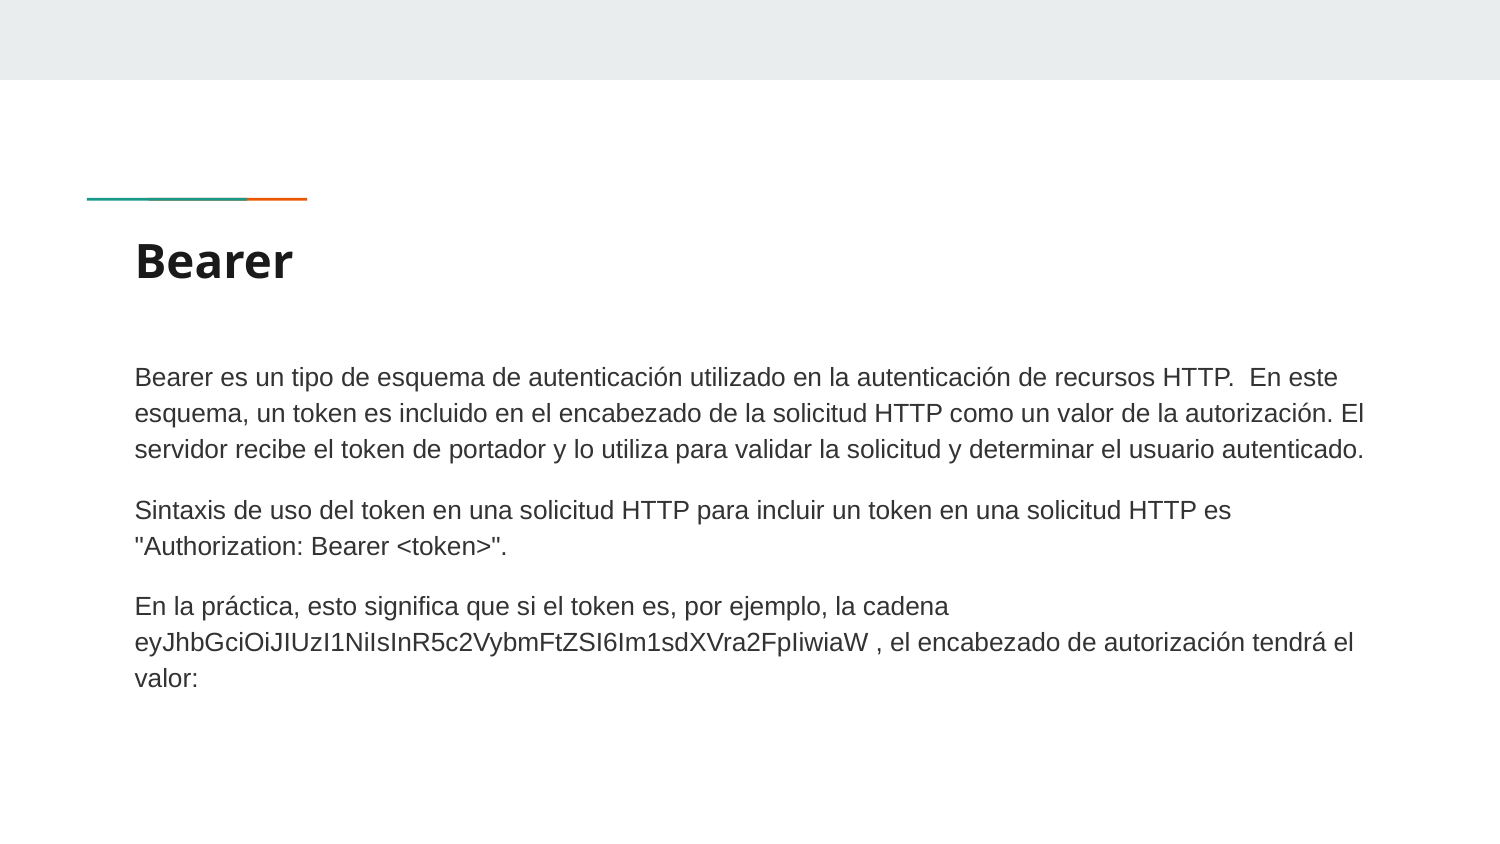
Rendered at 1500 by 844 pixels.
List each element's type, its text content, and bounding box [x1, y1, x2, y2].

title Bearer [119, 216, 1381, 305]
list Bearer es un tipo de esquema de autenticación utilizado en la autenticación de recursos HTTP. En este esquema, un token es incluido en el encabezado de la solicitud HTTP como un valor de la autorización. El servidor recibe el token de portador y lo utiliza para validar la solicitud y determinar el usuario autenticado. Sintaxis de uso del token en una solicitud HTTP para incluir un token en una solicitud HTTP es "Authorization: Bearer <token>". En la práctica, esto significa que si el token es, por ejemplo, la cadena eyJhbGciOiJIUzI1NiIsInR5c2VybmFtZSI6Im1sdXVra2FpIiwiaW , el encabezado de autorización tendrá el valor: [119, 341, 1381, 712]
